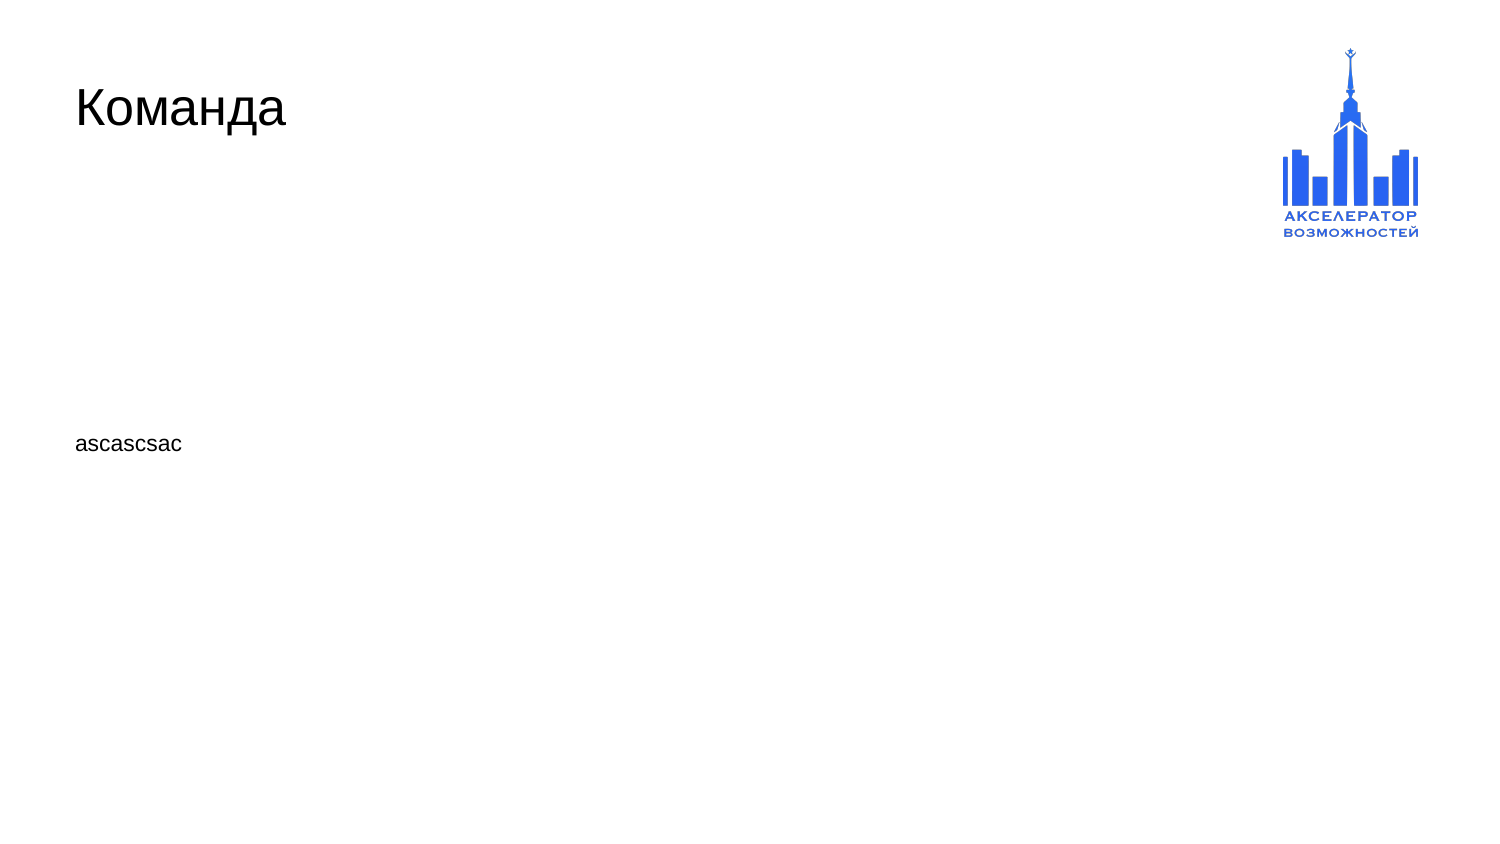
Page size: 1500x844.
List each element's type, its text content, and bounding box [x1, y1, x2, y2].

title Команда [75, 33, 1425, 175]
picture [1283, 48, 1418, 237]
subtitle ascascsac [75, 197, 1425, 687]
